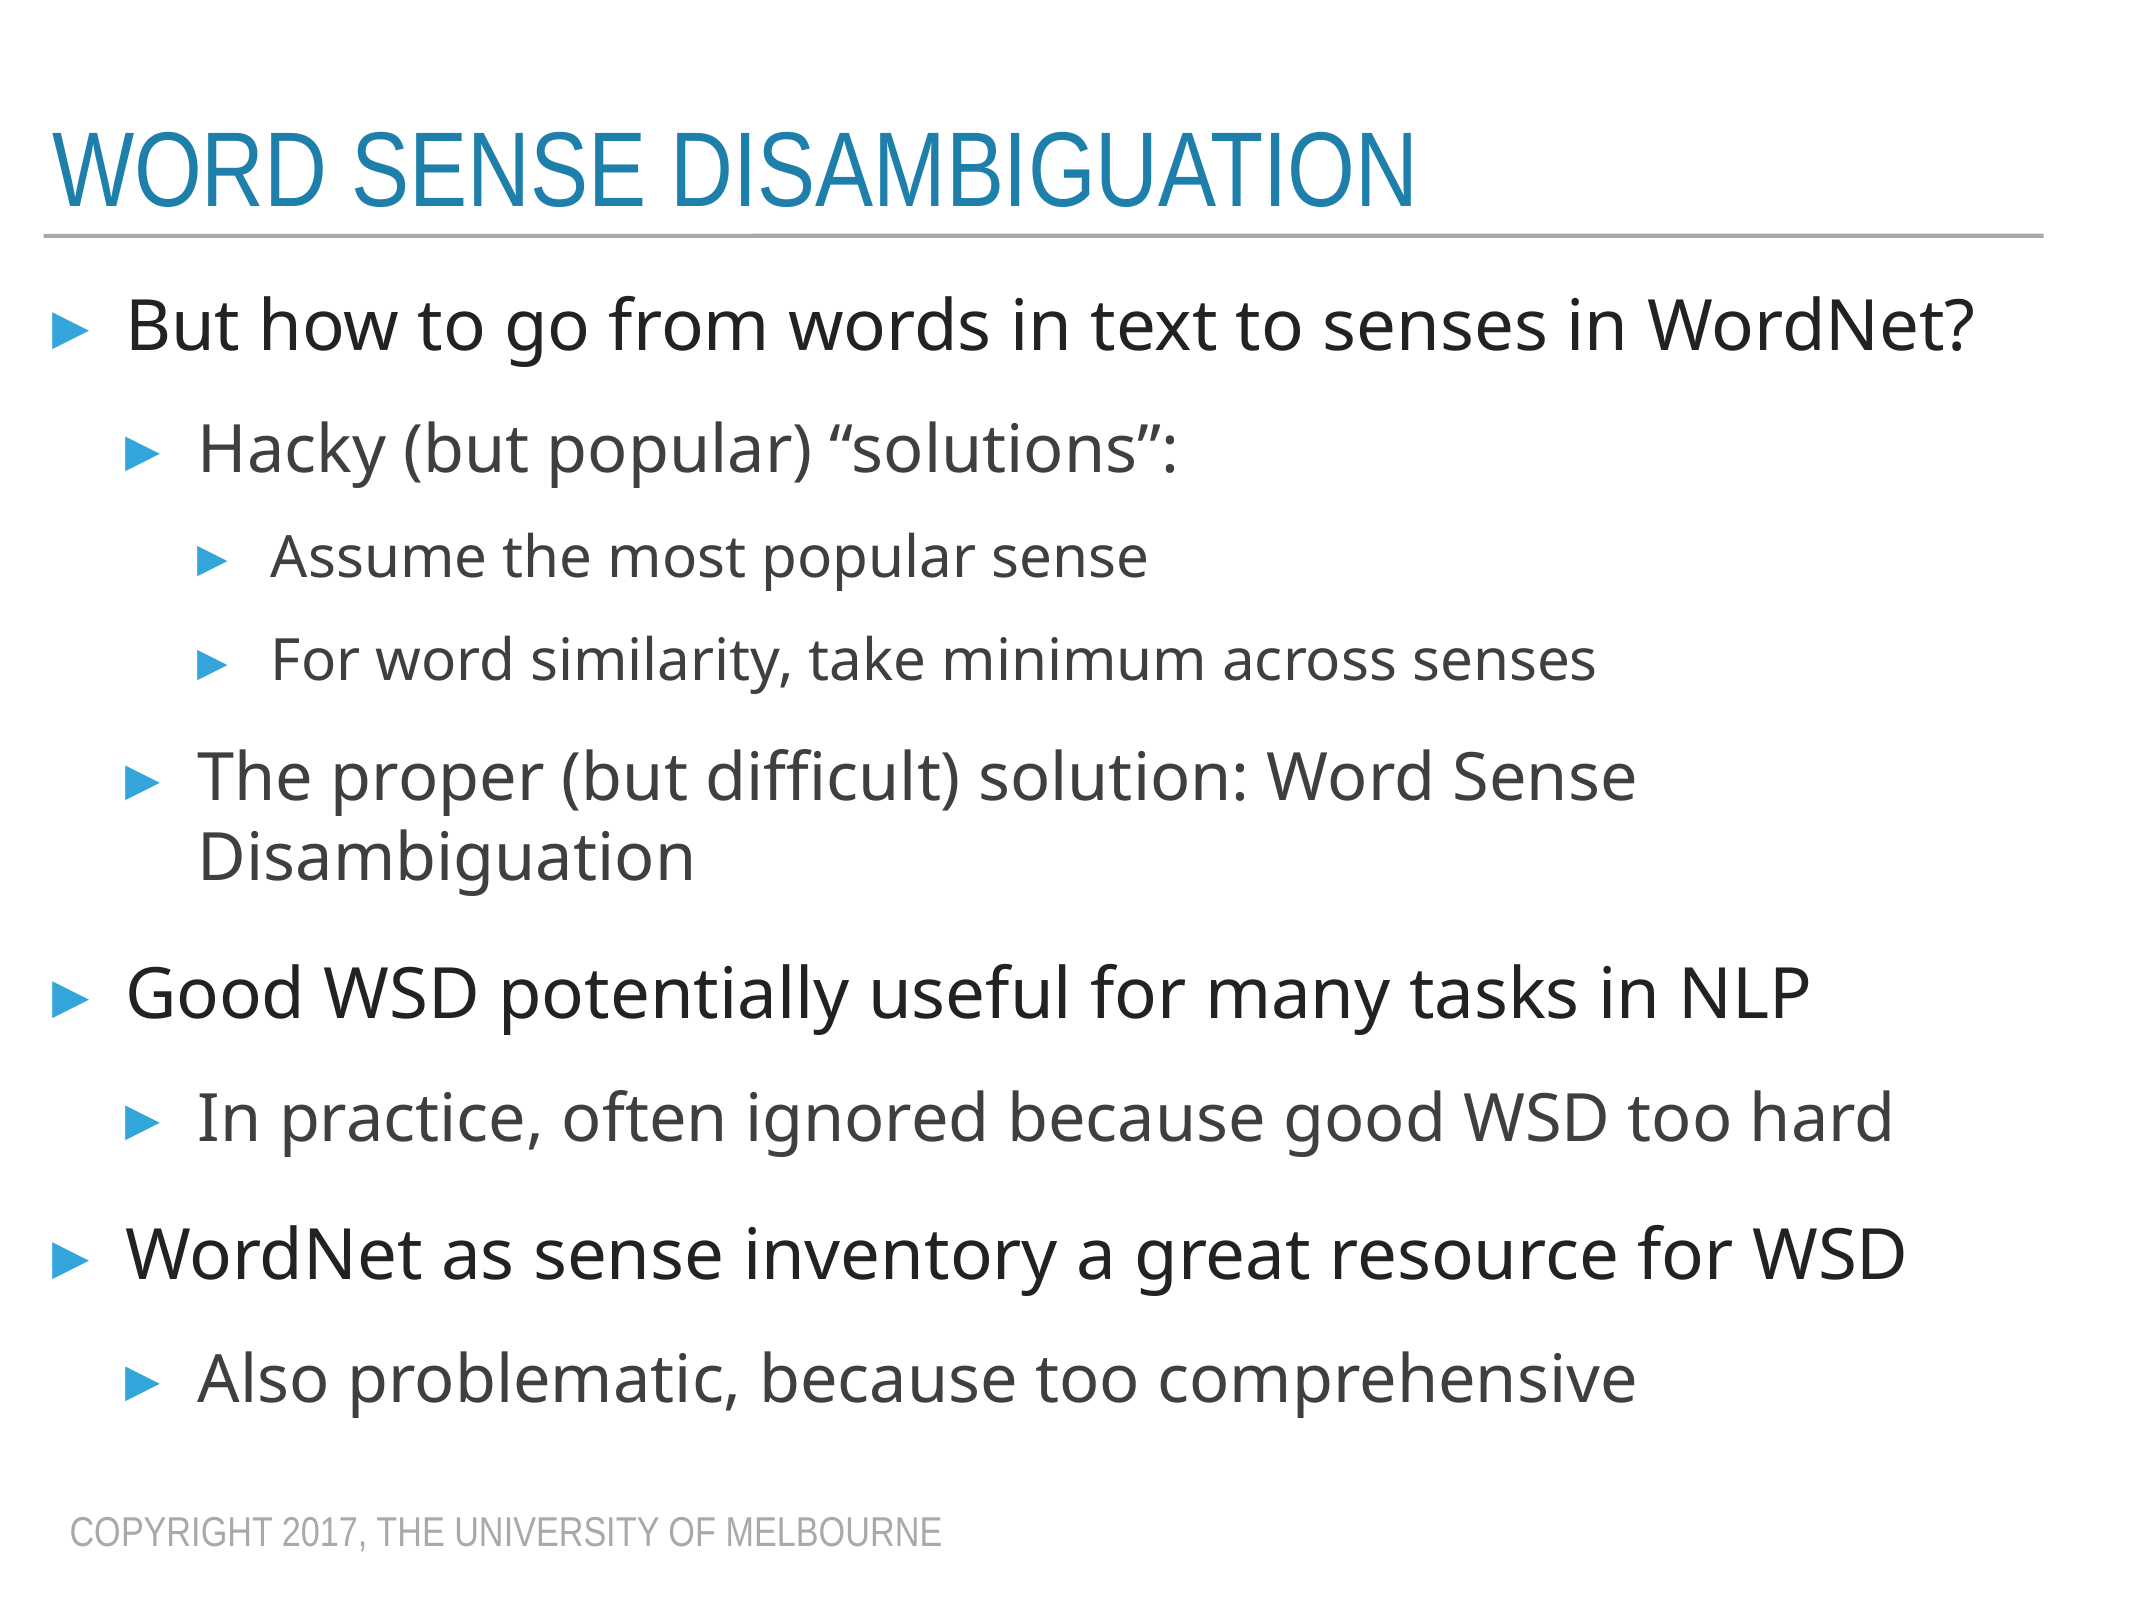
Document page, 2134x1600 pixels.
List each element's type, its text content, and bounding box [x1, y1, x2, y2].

list But how to go from words in text to senses in WordNet? Hacky (but popular) “solutions”: Assume the most popular sense For word similarity, take minimum across senses The proper (but difficult) solution: Word Sense Disambiguation Good WSD potentially useful for many tasks in NLP In practice, often ignored because good WSD too hard WordNet as sense inventory a great resource for WSD Also problematic, because too comprehensive [43, 270, 2045, 1551]
title Word sense disambiguation [43, 116, 2045, 236]
